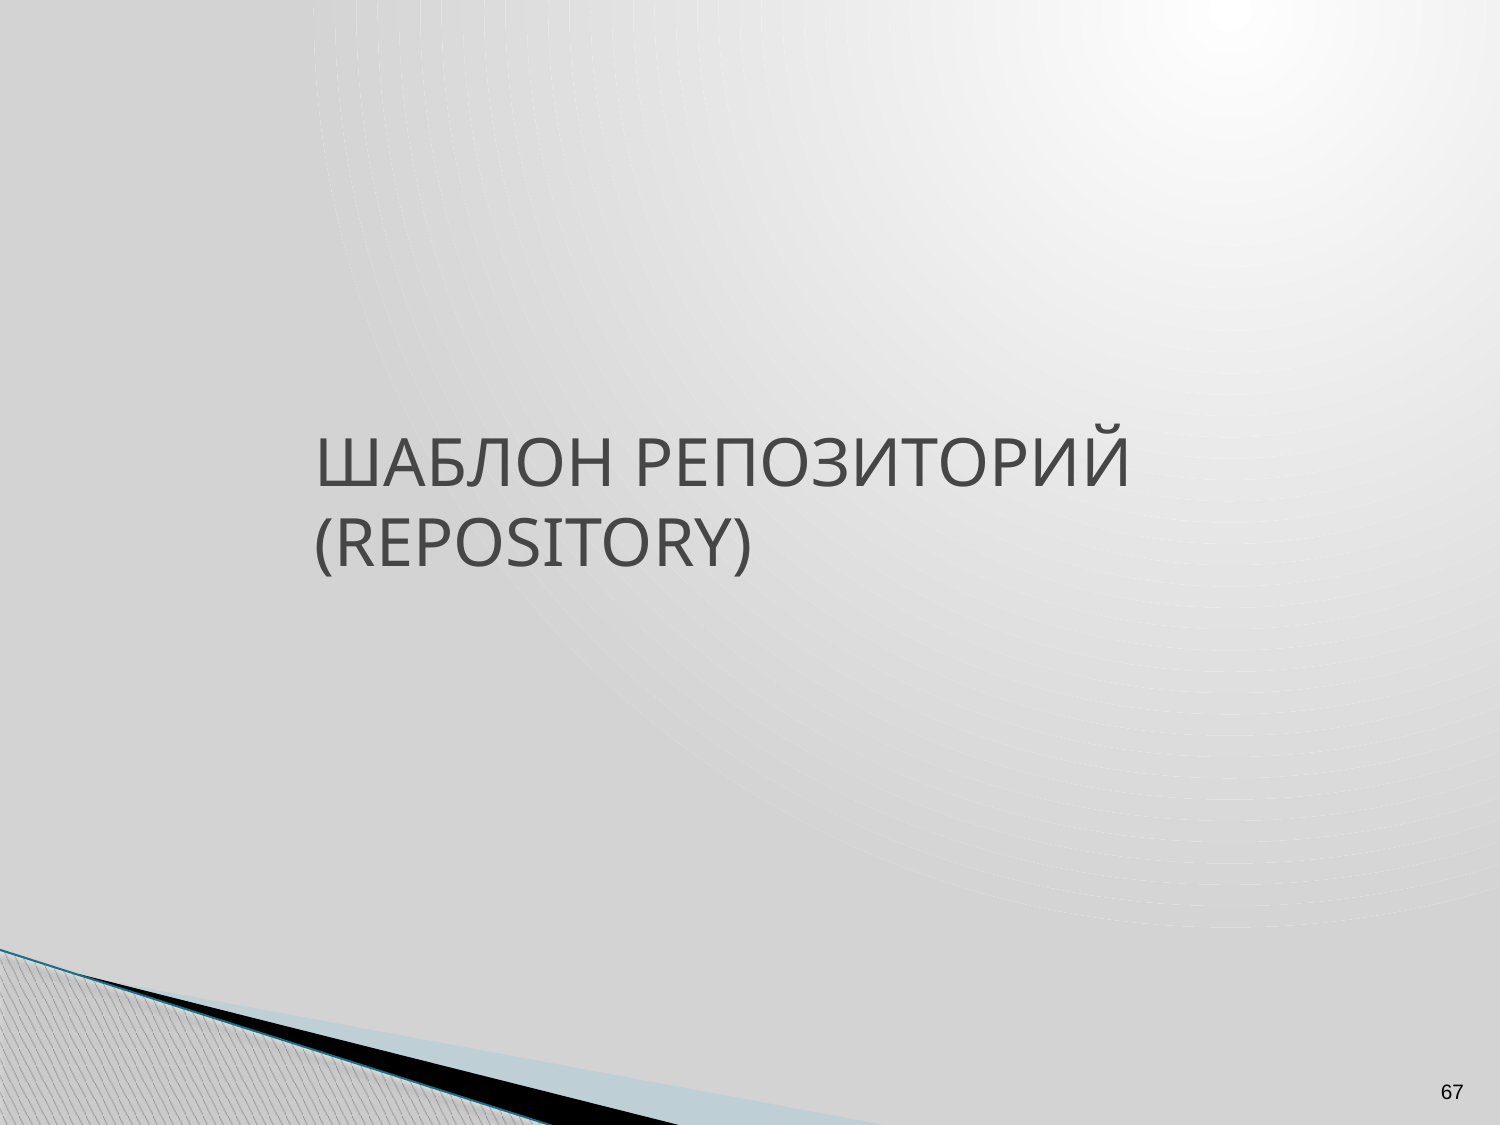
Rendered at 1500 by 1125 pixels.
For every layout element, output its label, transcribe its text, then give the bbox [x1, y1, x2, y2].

title Шаблон Репозиторий (Repository) [300, 412, 1350, 649]
slide_number 67 [1418, 1051, 1479, 1112]
